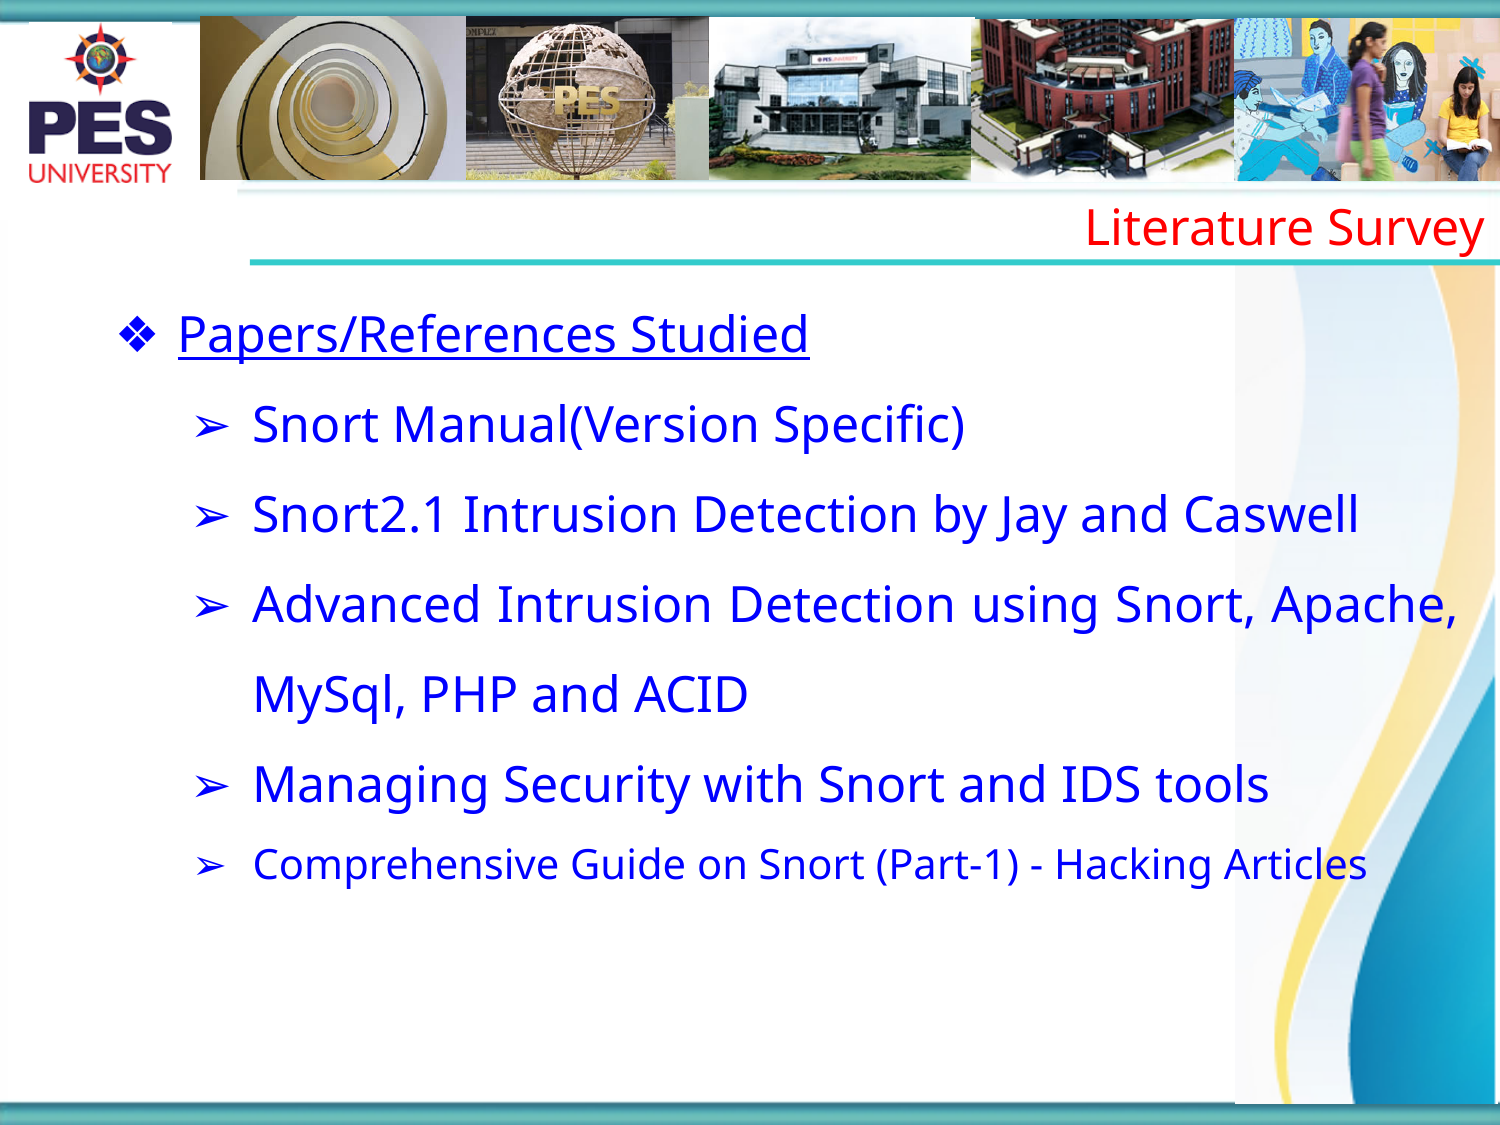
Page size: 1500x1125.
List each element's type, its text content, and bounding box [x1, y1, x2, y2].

picture [0, 0, 1500, 187]
text_box Papers/References Studied Snort Manual(Version Specific) Snort2.1 Intrusion Detection by Jay and Caswell Advanced Intrusion Detection using Snort, Apache, MySql, PHP and ACID Managing Security with Snort and IDS tools Comprehensive Guide on Snort (Part-1) - Hacking Articles [87, 265, 1475, 1041]
picture [0, 220, 1500, 1125]
text_box Literature Survey [224, 187, 1500, 263]
